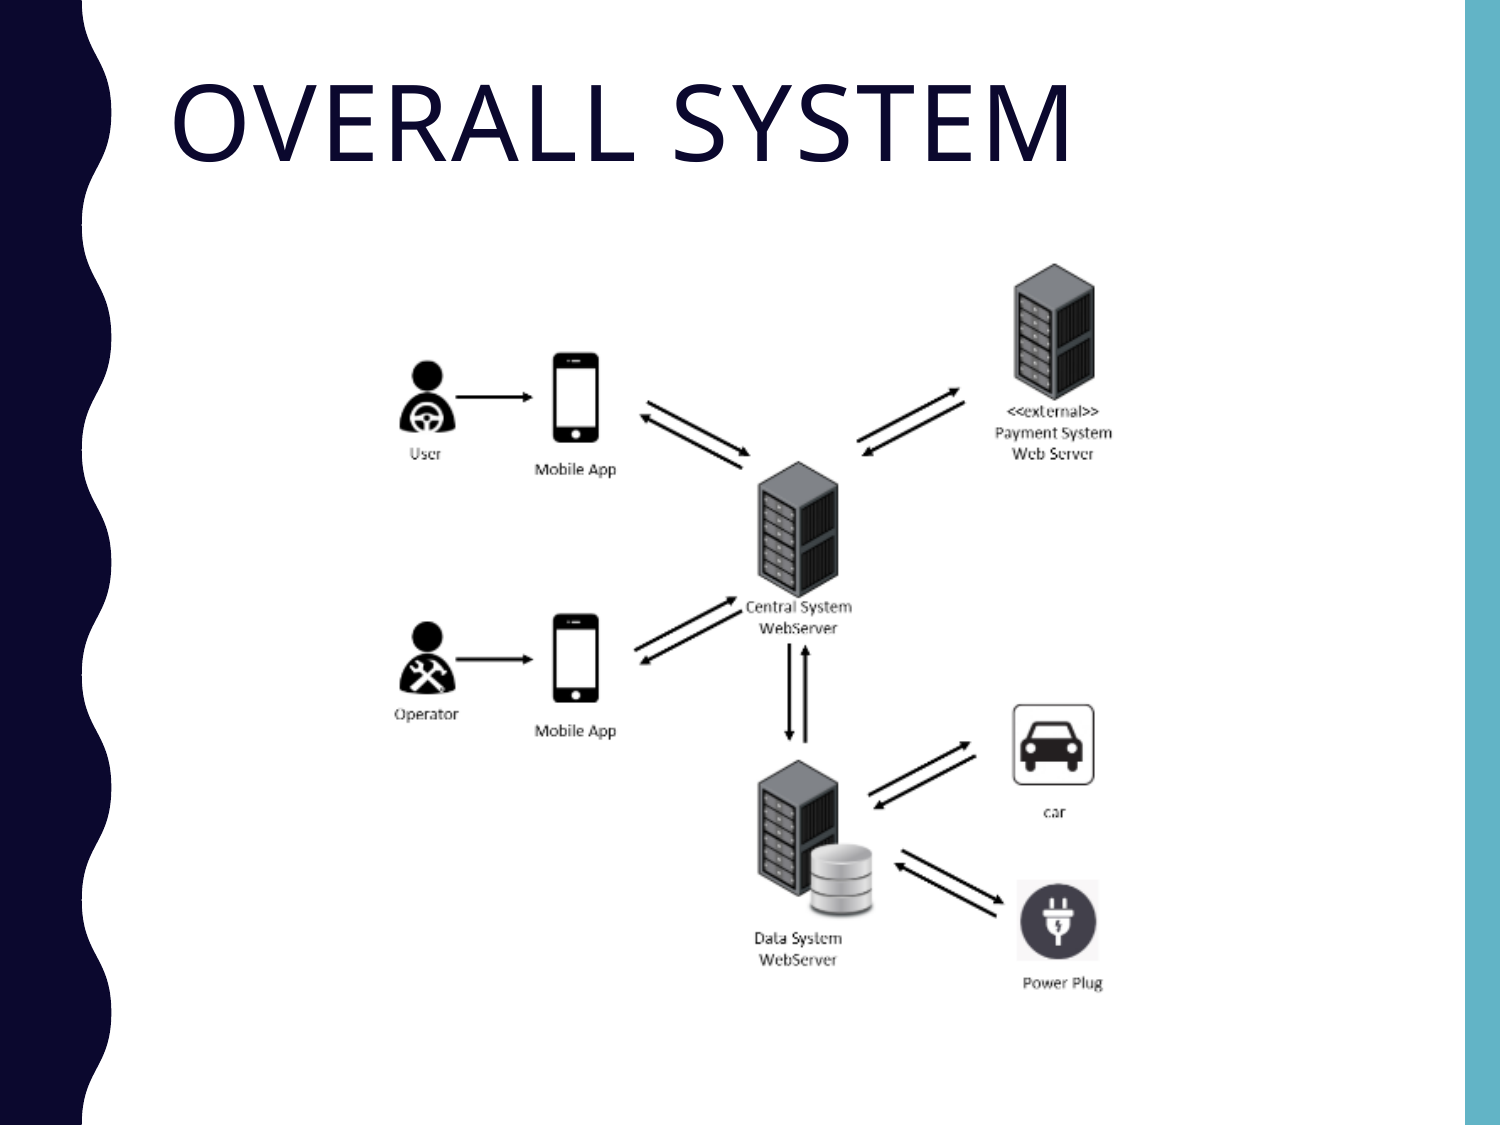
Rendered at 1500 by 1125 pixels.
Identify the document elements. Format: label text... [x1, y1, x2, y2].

title Overall system [154, 62, 1407, 308]
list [320, 227, 1184, 1043]
